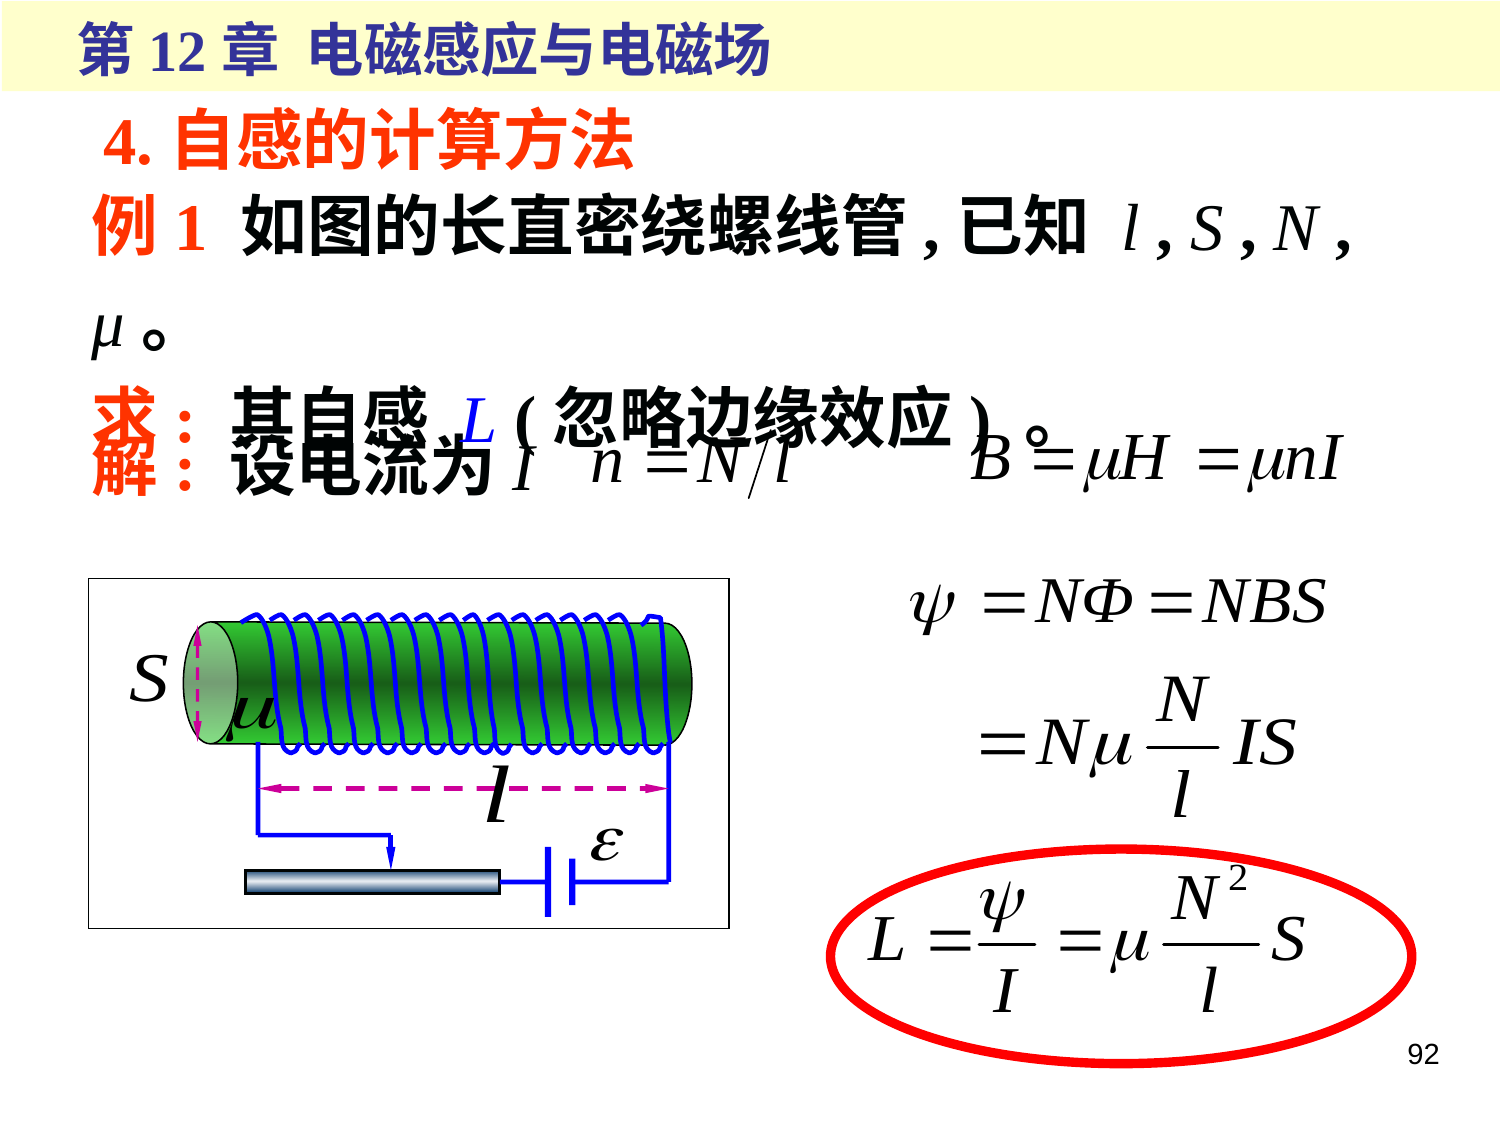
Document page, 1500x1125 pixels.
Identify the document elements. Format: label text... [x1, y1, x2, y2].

text_box [917, 878, 1414, 1066]
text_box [962, 656, 1316, 833]
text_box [584, 420, 804, 507]
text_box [903, 562, 1343, 650]
text_box 例1 如图的长直密绕螺线管,已知 l , S , N , μ。 求: 其自感 L (忽略边缘效应) 。 [76, 160, 1471, 464]
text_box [855, 845, 1324, 1027]
text_box [828, 914, 850, 998]
text_box 解: 设电流为I [76, 464, 582, 512]
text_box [962, 426, 1356, 504]
text_box 92 [1104, 1027, 1455, 1106]
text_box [88, 578, 730, 929]
text_box 4.自感的计算方法 [88, 90, 776, 160]
